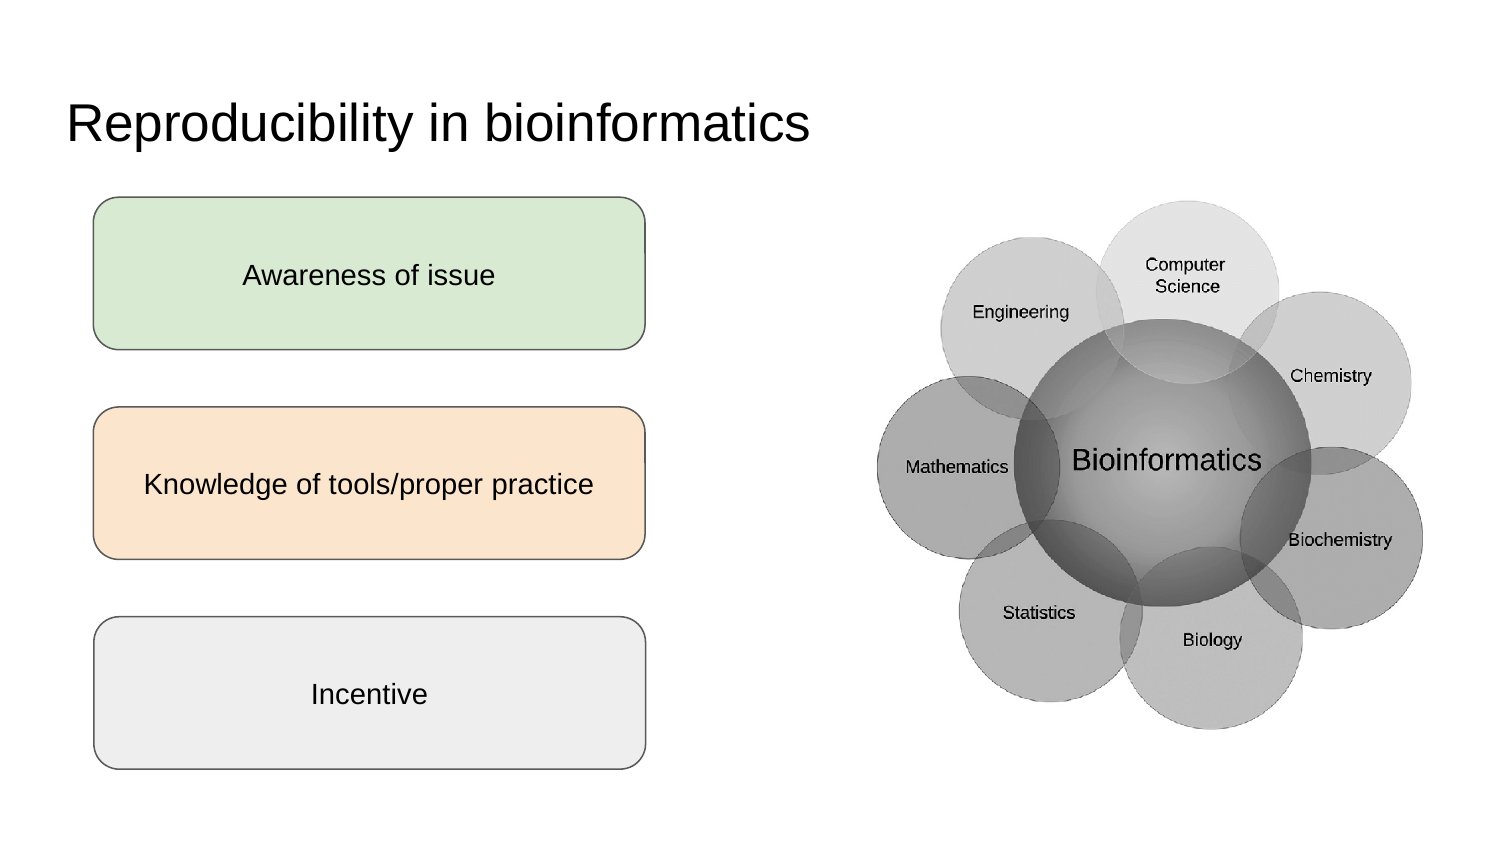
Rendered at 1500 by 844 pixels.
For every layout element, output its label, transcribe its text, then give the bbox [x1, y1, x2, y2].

text_box Awareness of issue [93, 197, 646, 350]
title Reproducibility in bioinformatics [51, 72, 1449, 167]
picture [873, 196, 1426, 734]
text_box Incentive [93, 616, 646, 770]
text_box Knowledge of tools/proper practice [93, 406, 646, 560]
